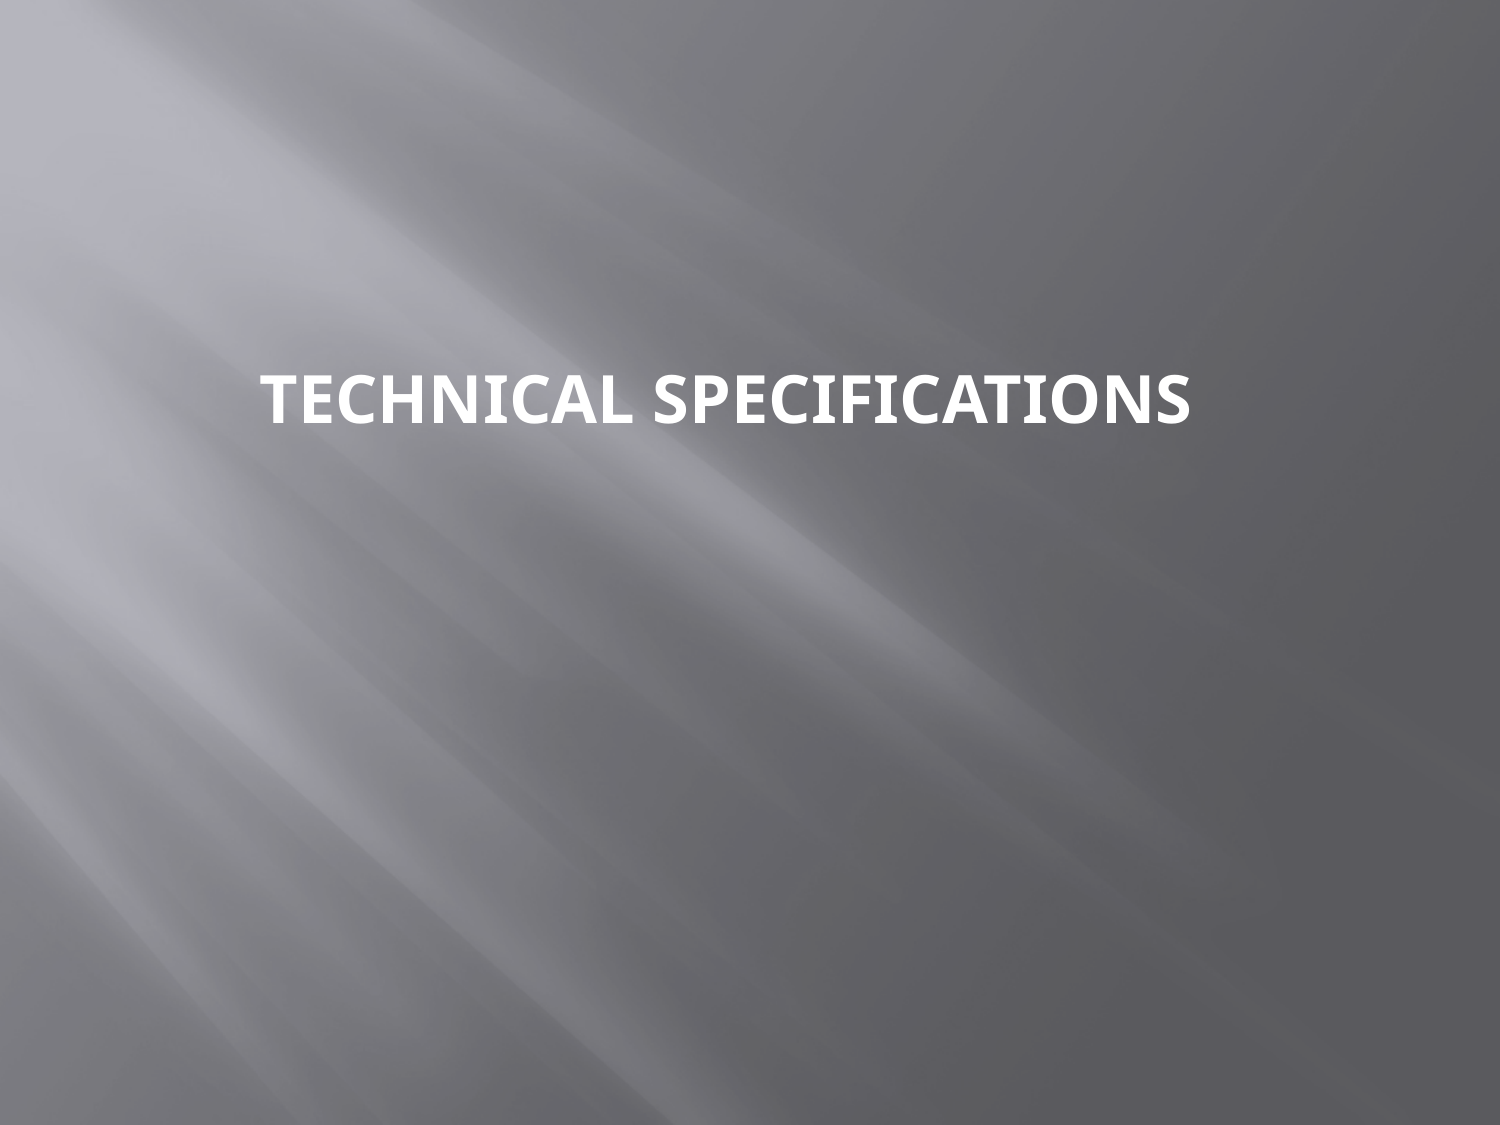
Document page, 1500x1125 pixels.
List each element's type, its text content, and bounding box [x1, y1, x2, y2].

text_box TECHNICAL SPECIFICATIONS [244, 349, 1209, 445]
